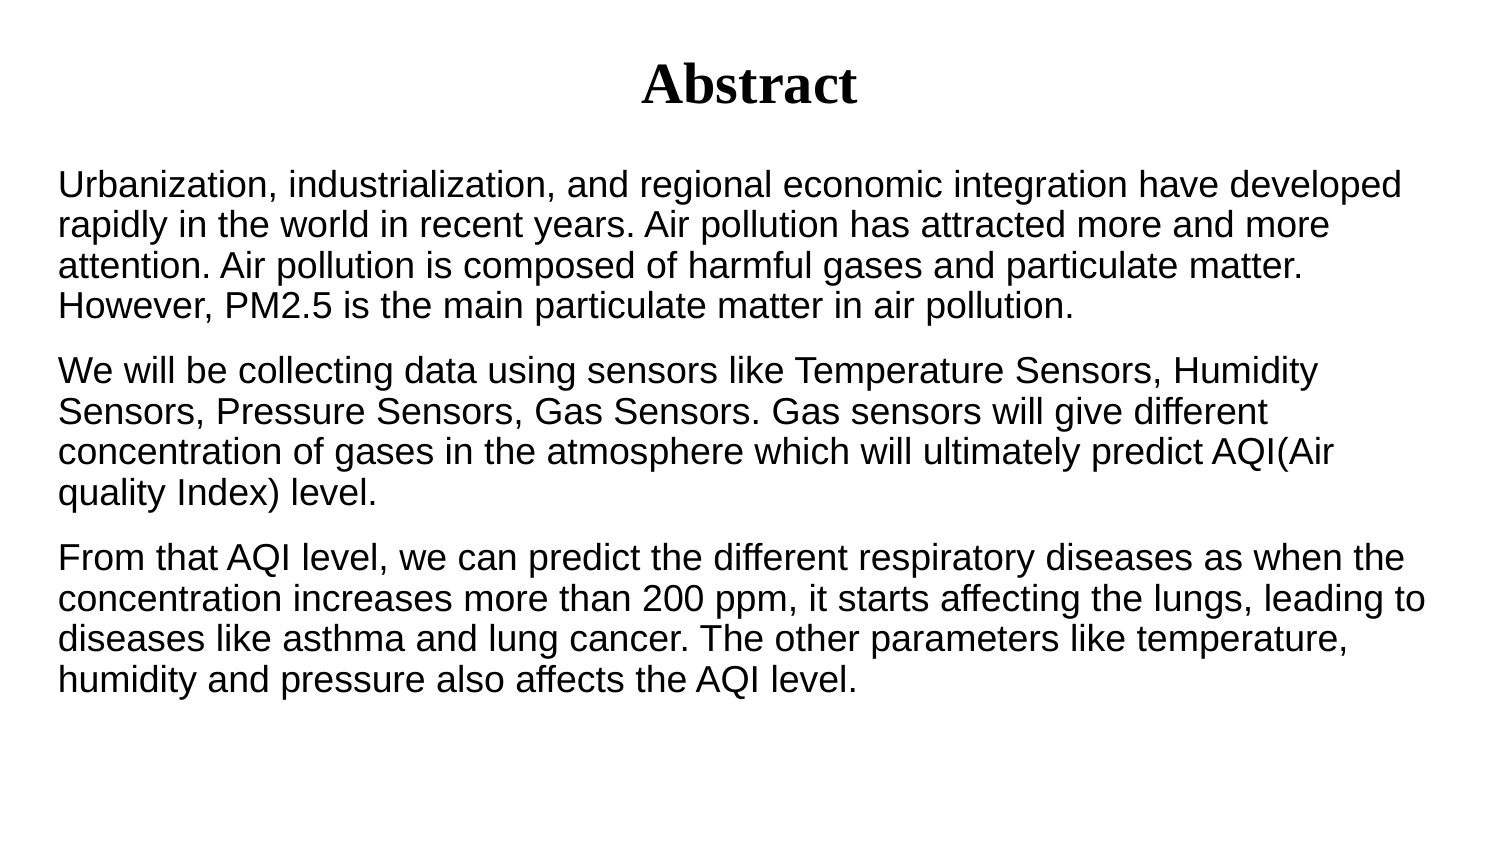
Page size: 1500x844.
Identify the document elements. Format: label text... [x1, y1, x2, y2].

subtitle Urbanization, industrialization, and regional economic integration have developed rapidly in the world in recent years. Air pollution has attracted more and more attention. Air pollution is composed of harmful gases and particulate matter. However, PM2.5 is the main particulate matter in air pollution. We will be collecting data using sensors like Temperature Sensors, Humidity Sensors, Pressure Sensors, Gas Sensors. Gas sensors will give different concentration of gases in the atmosphere which will ultimately predict AQI(Air quality Index) level. From that AQI level, we can predict the different respiratory diseases as when the concentration increases more than 200 ppm, it starts affecting the lungs, leading to diseases like asthma and lung cancer. The other parameters like temperature, humidity and pressure also affects the AQI level. [42, 149, 1463, 807]
title Abstract [78, 0, 1422, 130]
